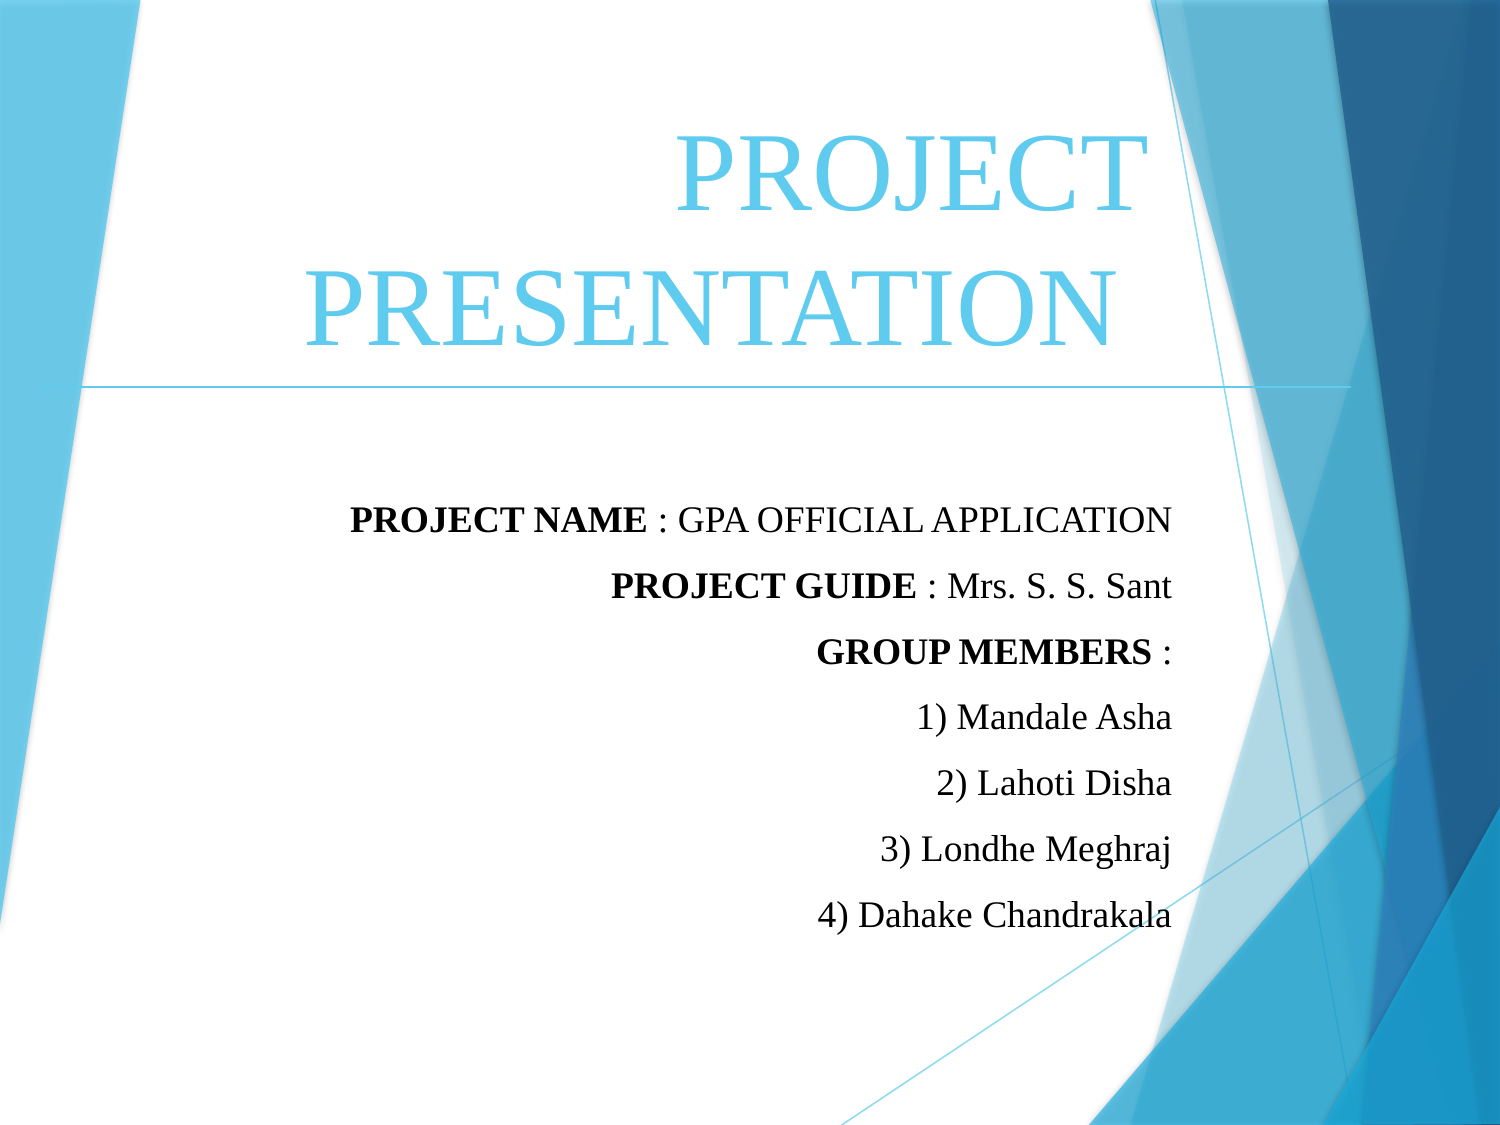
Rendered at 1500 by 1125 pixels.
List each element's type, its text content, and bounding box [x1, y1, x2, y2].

subtitle PROJECT NAME : GPA OFFICIAL APPLICATION PROJECT GUIDE : Mrs. S. S. Sant GROUP MEMBERS : 1) Mandale Asha 2) Lahoti Disha 3) Londhe Meghraj 4) Dahake Chandrakala [87, 487, 1188, 1100]
title PROJECT PRESENTATION [0, 87, 1163, 375]
